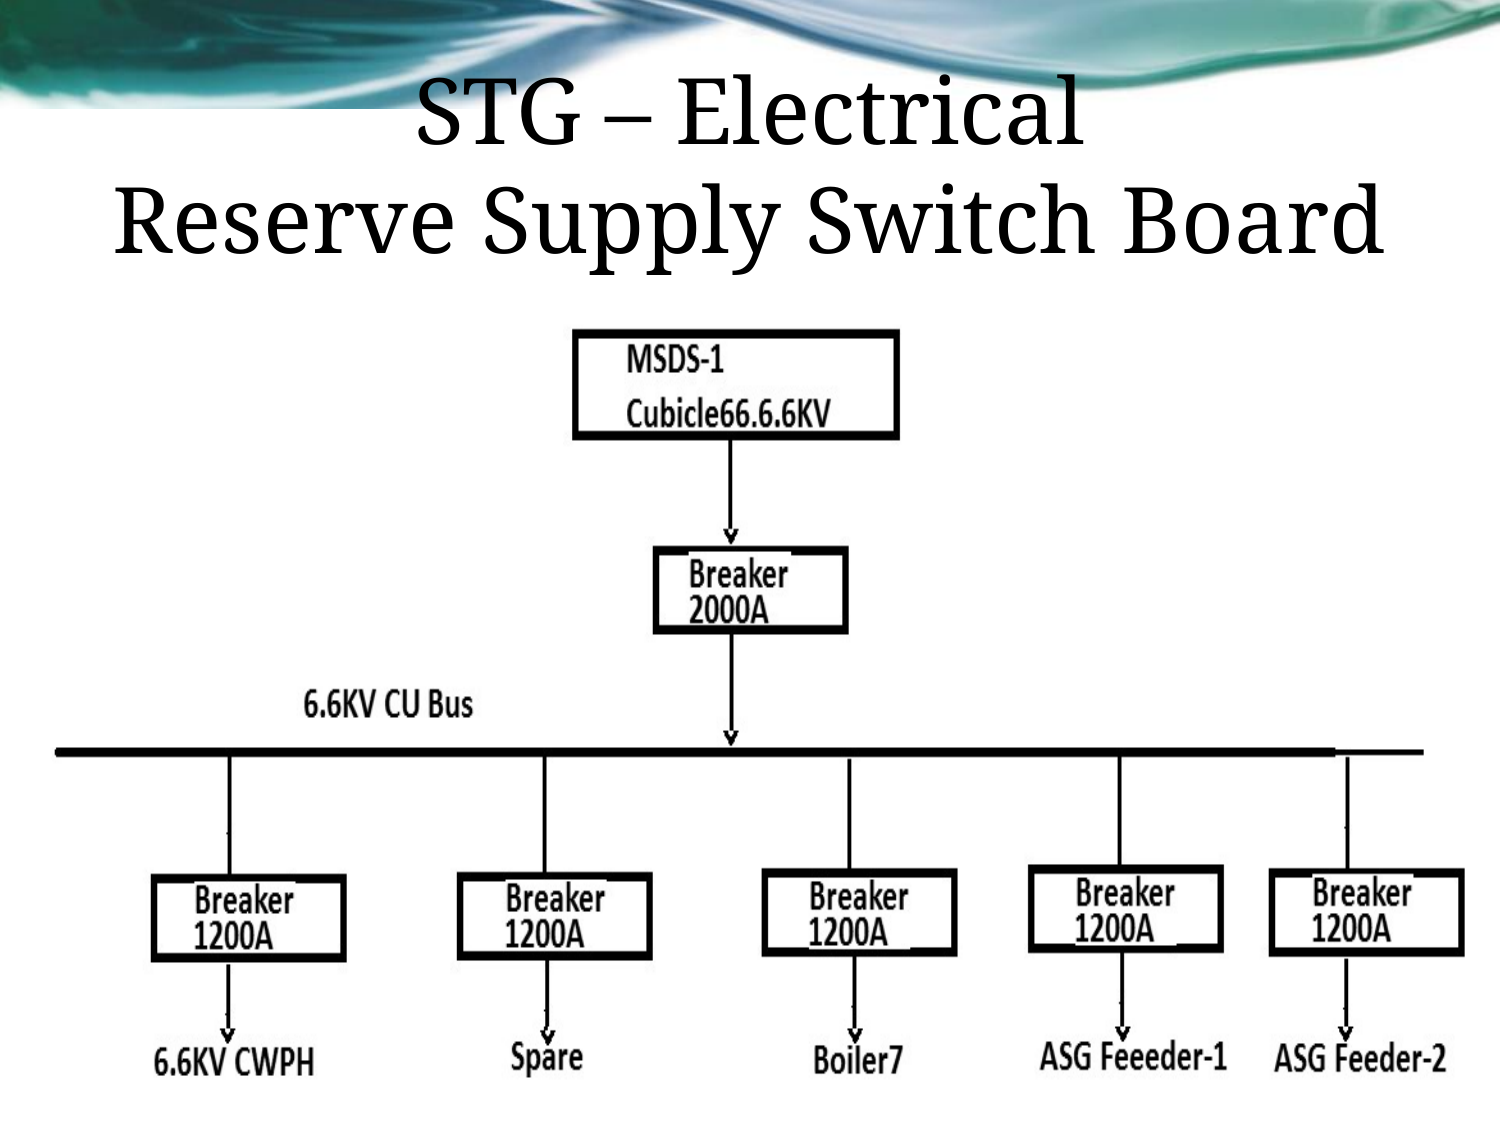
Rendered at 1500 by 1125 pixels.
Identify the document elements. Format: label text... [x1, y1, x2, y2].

text_box STG – Electrical Reserve Supply Switch Board [74, 45, 1425, 233]
picture [0, 0, 1500, 109]
picture [0, 290, 1493, 1125]
